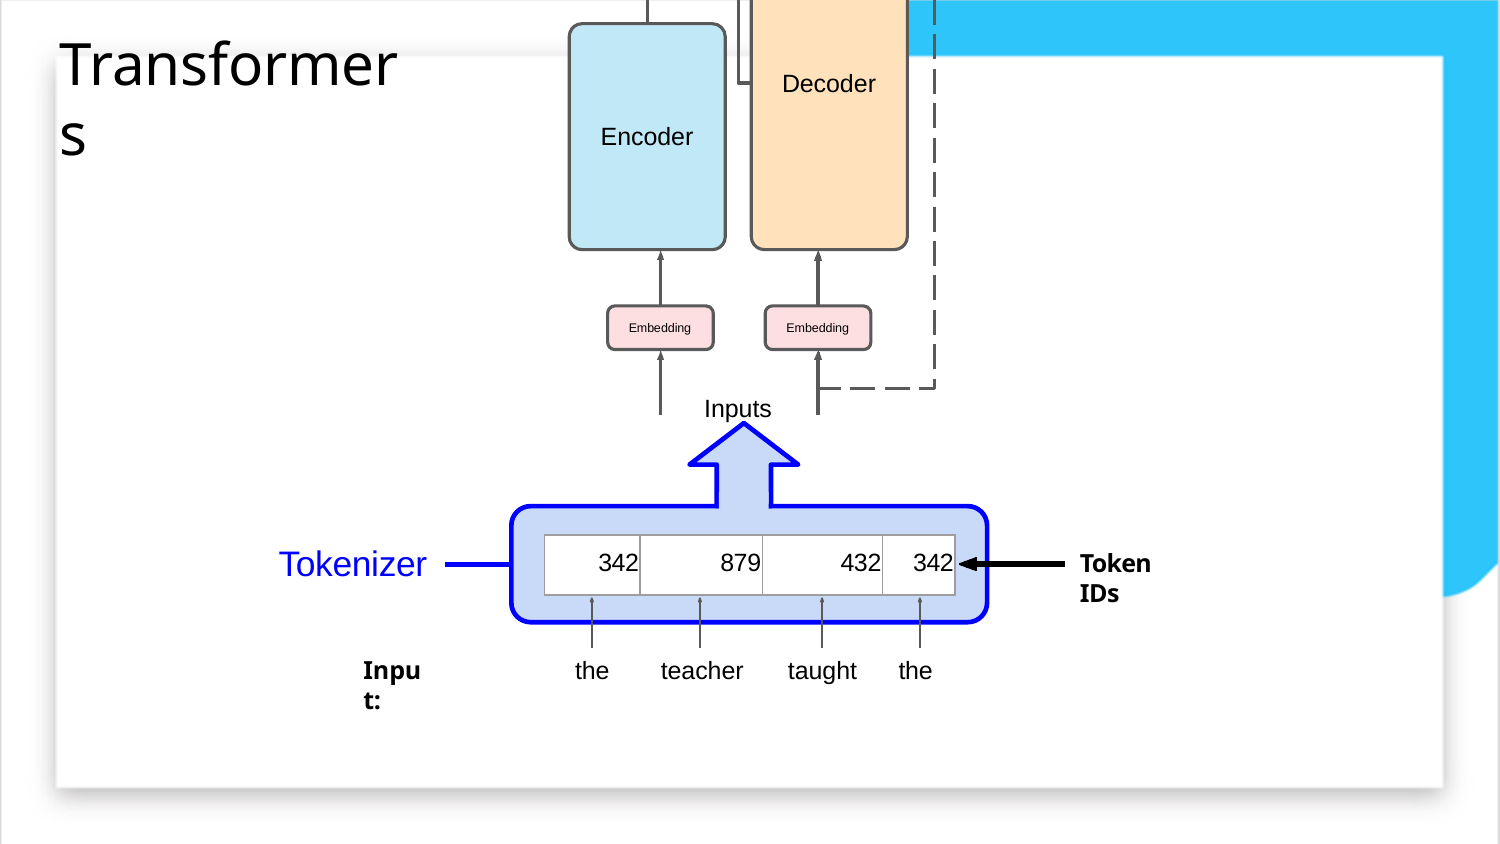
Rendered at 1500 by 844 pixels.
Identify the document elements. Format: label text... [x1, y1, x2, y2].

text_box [444, 421, 1066, 649]
text_box Token IDs [1078, 546, 1191, 608]
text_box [669, 22, 727, 251]
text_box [646, 0, 665, 416]
text_box taught the [786, 657, 934, 685]
text_box Tokenizer [277, 540, 432, 584]
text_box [737, 0, 936, 416]
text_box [606, 304, 641, 351]
text_box the teacher [574, 657, 745, 685]
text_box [568, 22, 641, 251]
text_box Inputs [703, 390, 733, 420]
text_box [669, 304, 715, 351]
title Transformers [58, 26, 404, 169]
text_box Input: [362, 653, 432, 715]
picture [0, 0, 1500, 844]
